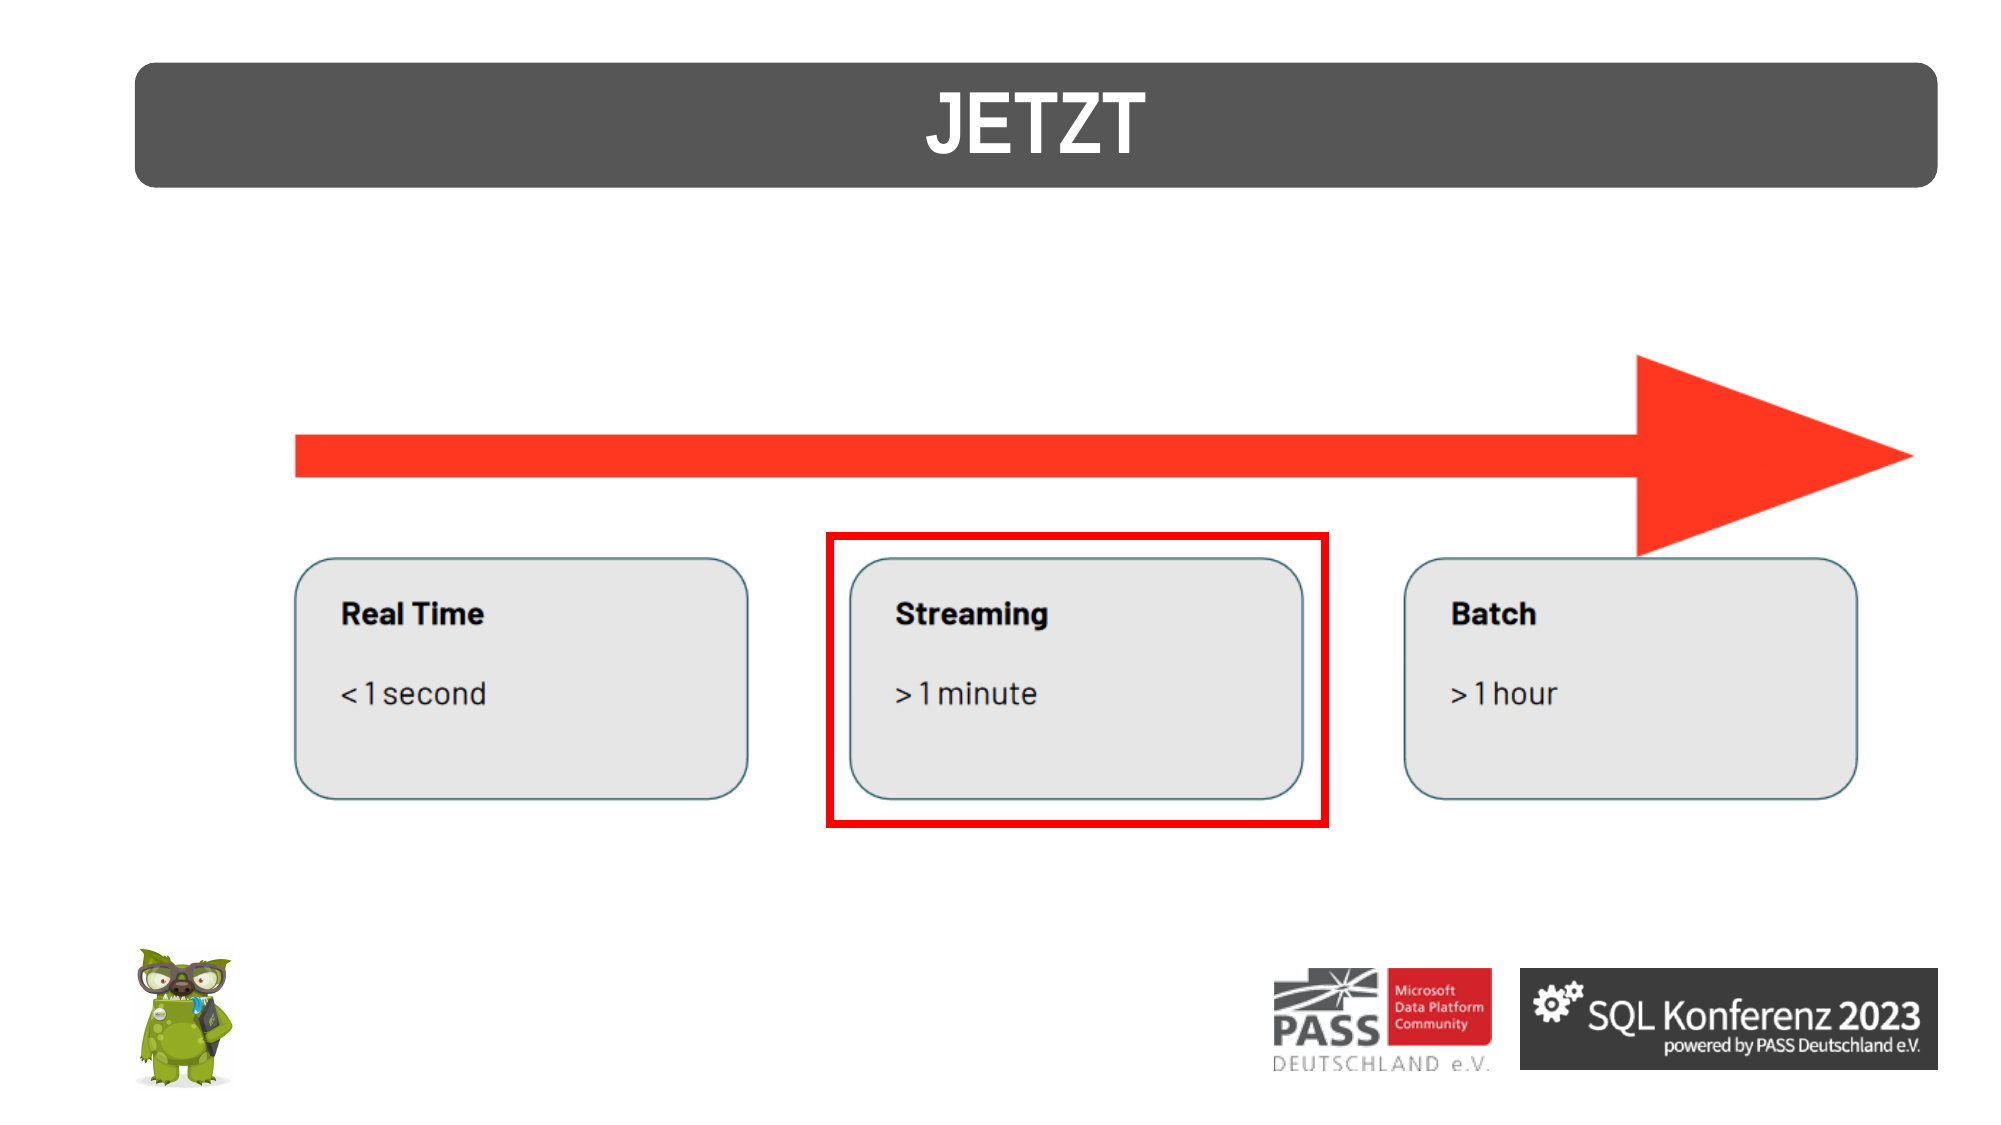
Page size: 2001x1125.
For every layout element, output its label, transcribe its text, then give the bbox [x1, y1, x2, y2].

picture [1273, 968, 1492, 1071]
picture [1520, 968, 1938, 1070]
text_box JETZT [134, 62, 1938, 188]
picture [134, 947, 236, 1091]
text_box [829, 814, 1326, 825]
picture [55, 306, 1945, 814]
